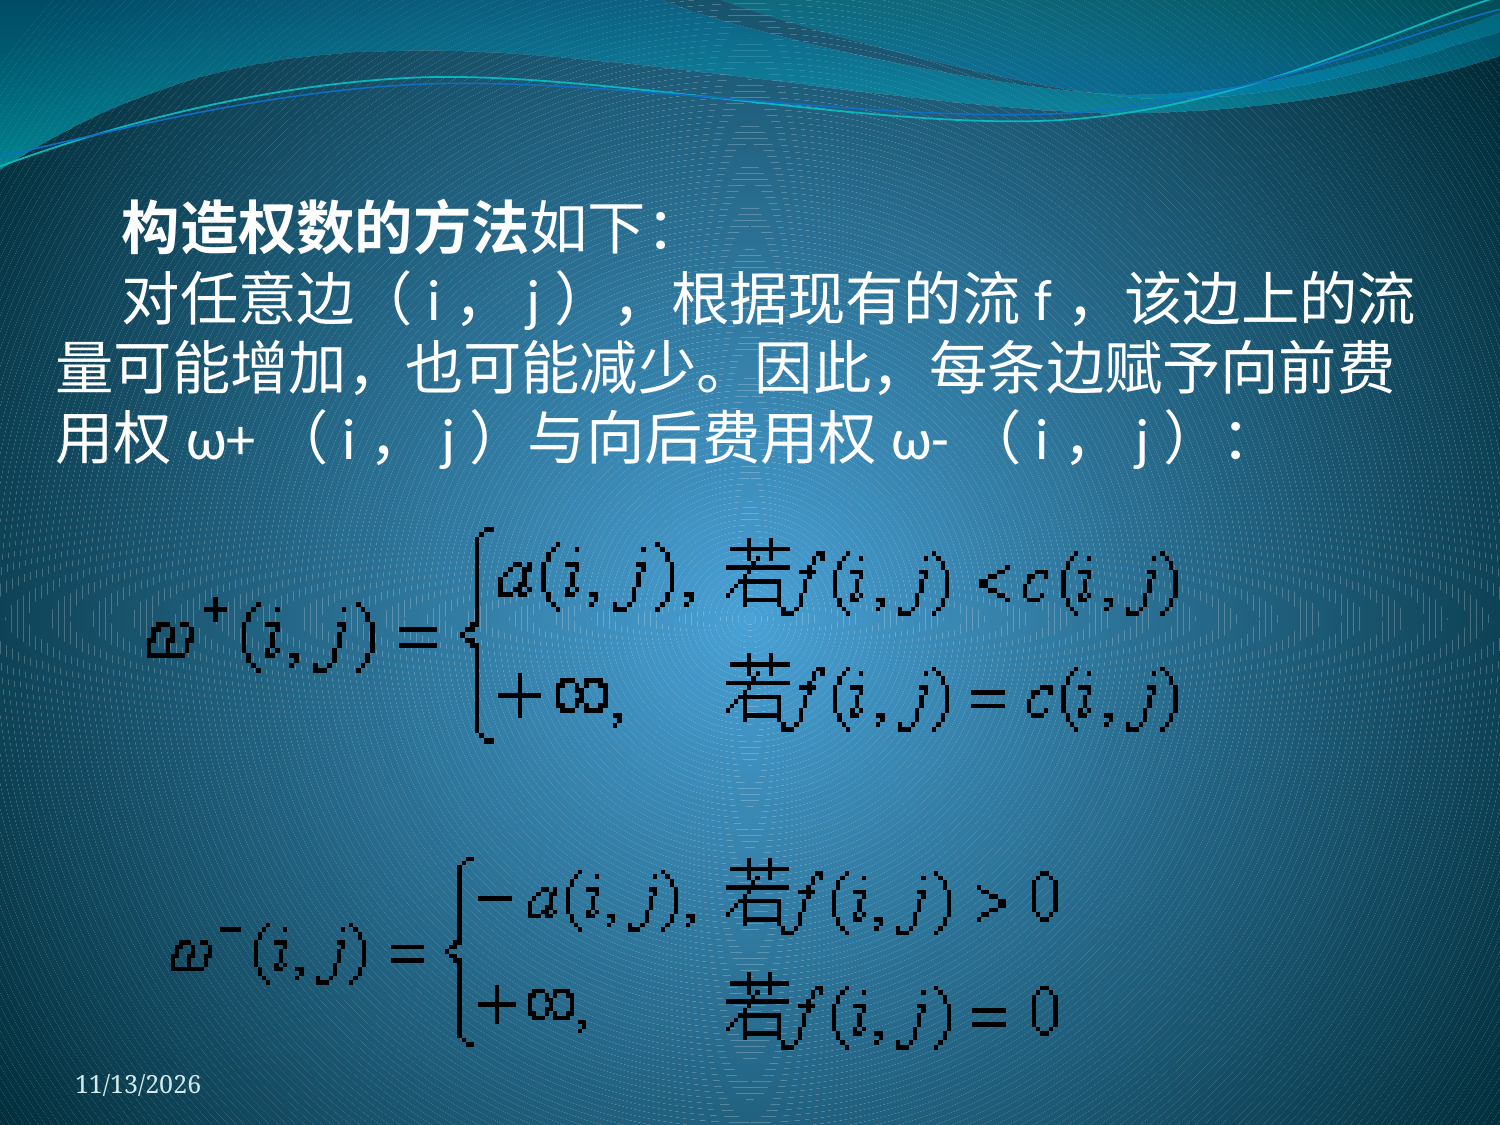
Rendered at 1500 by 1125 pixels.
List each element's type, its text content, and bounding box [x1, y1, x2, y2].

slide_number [75, 1042, 425, 1103]
picture [726, 538, 1178, 733]
picture [726, 857, 1058, 1050]
picture [147, 526, 695, 744]
picture [170, 857, 695, 1048]
text_box 构造权数的方法如下： 对任意边（i，j），根据现有的流f，该边上的流量可能增加，也可能减少。因此，每条边赋予向前费用权ω+（i，j）与向后费用权ω-（i，j）： [41, 184, 1459, 483]
